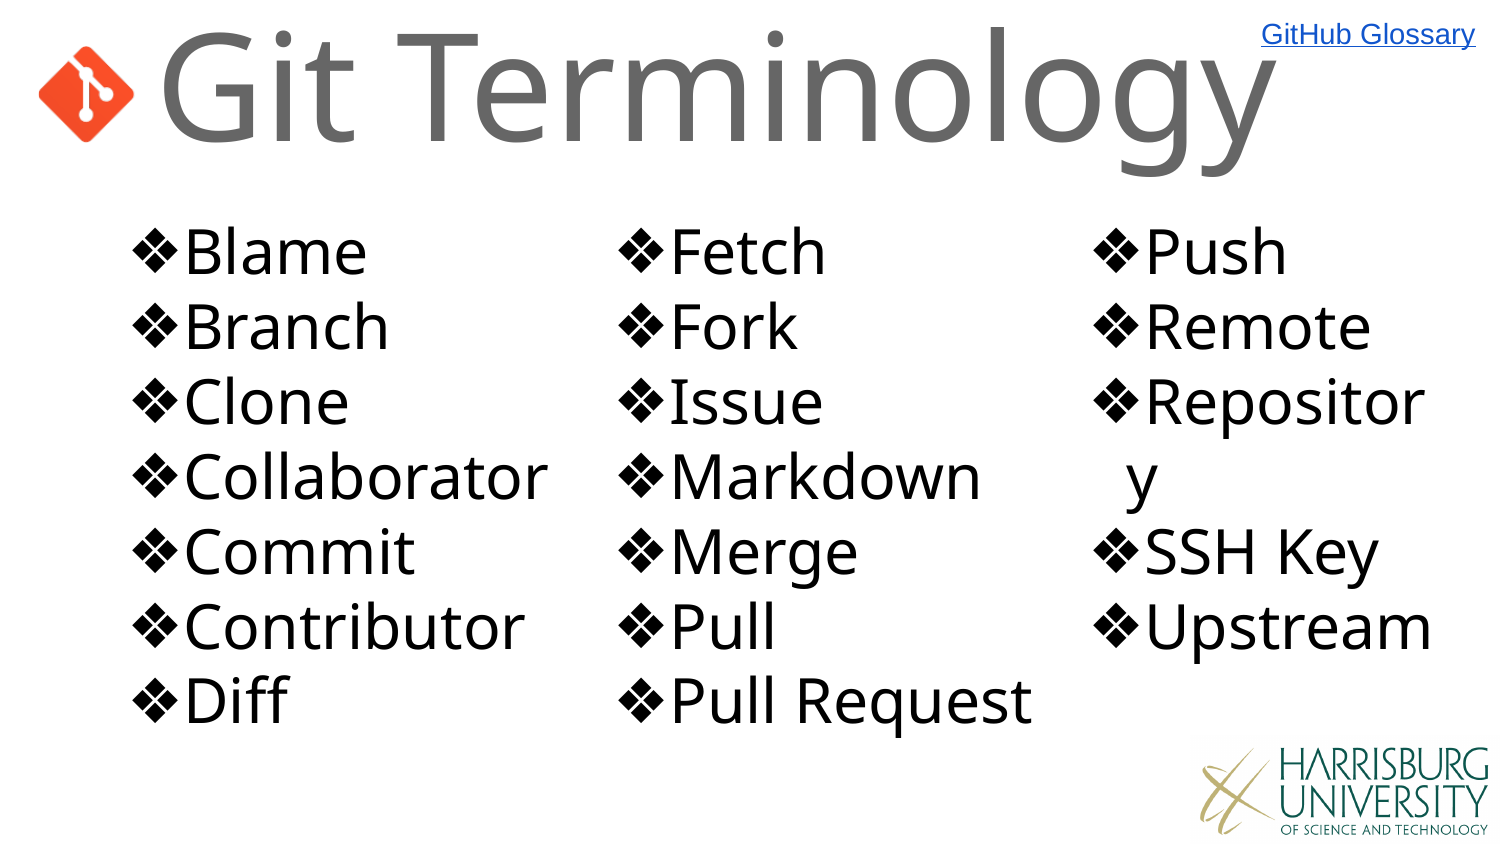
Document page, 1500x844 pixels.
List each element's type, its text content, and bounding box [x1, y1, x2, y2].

title Git Terminology [140, 46, 1425, 187]
list Fetch Fork Issue Markdown Merge Pull Pull Request [561, 196, 1036, 808]
text_box GitHub Glossary [1246, 0, 1500, 65]
list Blame Branch Clone Collaborator Commit Contributor Diff [75, 196, 561, 808]
picture [38, 46, 141, 143]
picture [1190, 735, 1500, 844]
list Push Remote Repository SSH Key Upstream [1036, 196, 1461, 808]
